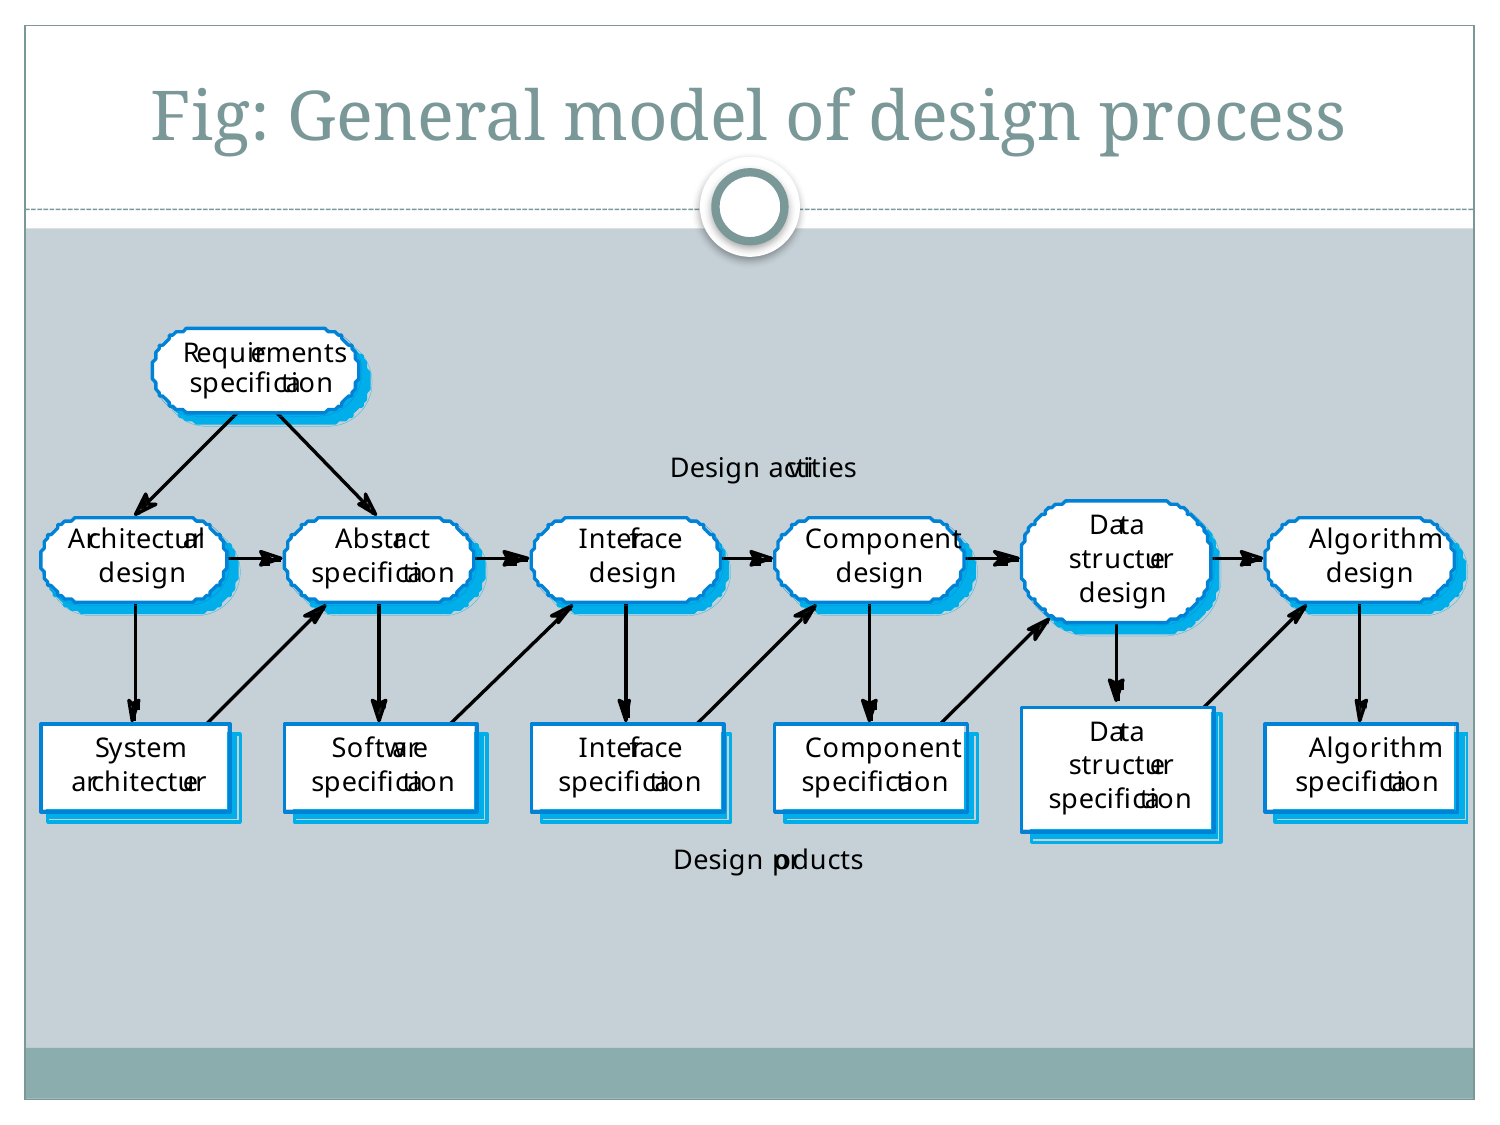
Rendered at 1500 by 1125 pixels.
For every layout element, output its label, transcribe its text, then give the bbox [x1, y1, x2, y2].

title Fig: General model of design process [49, 37, 1450, 162]
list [37, 324, 1469, 880]
